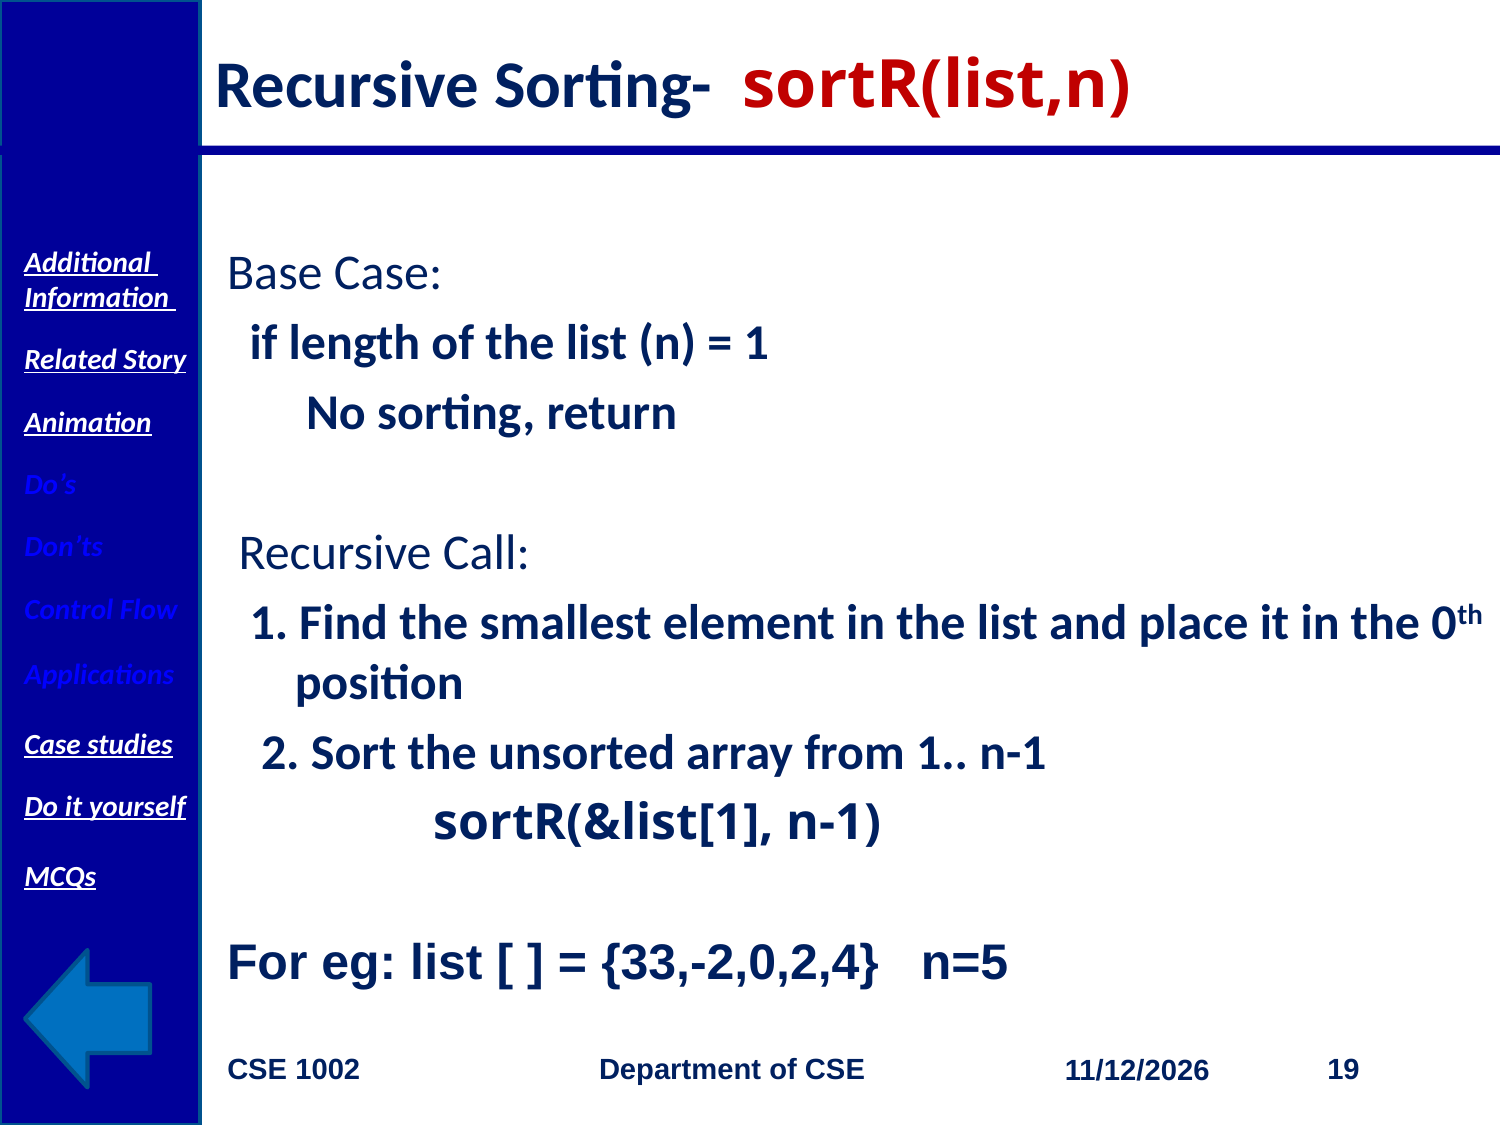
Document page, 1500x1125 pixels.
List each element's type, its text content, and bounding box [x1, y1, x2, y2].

text_box Base Case: if length of the list (n) = 1 No sorting, return Recursive Call: 1. Find the smallest element in the list and place it in the 0th position 2. Sort the unsorted array from 1.. n-1 sortR(&list[1], n-1) For eg: list [ ] = {33,-2,0,2,4} n=5 [212, 162, 1500, 1125]
title Recursive Sorting- sortR(list,n) [200, 24, 1375, 138]
text_box [23, 948, 153, 1090]
text_box Additional Information Related Story Animation Do’s Don’ts Control Flow Applications Case studies Do it yourself MCQs [0, 235, 225, 900]
